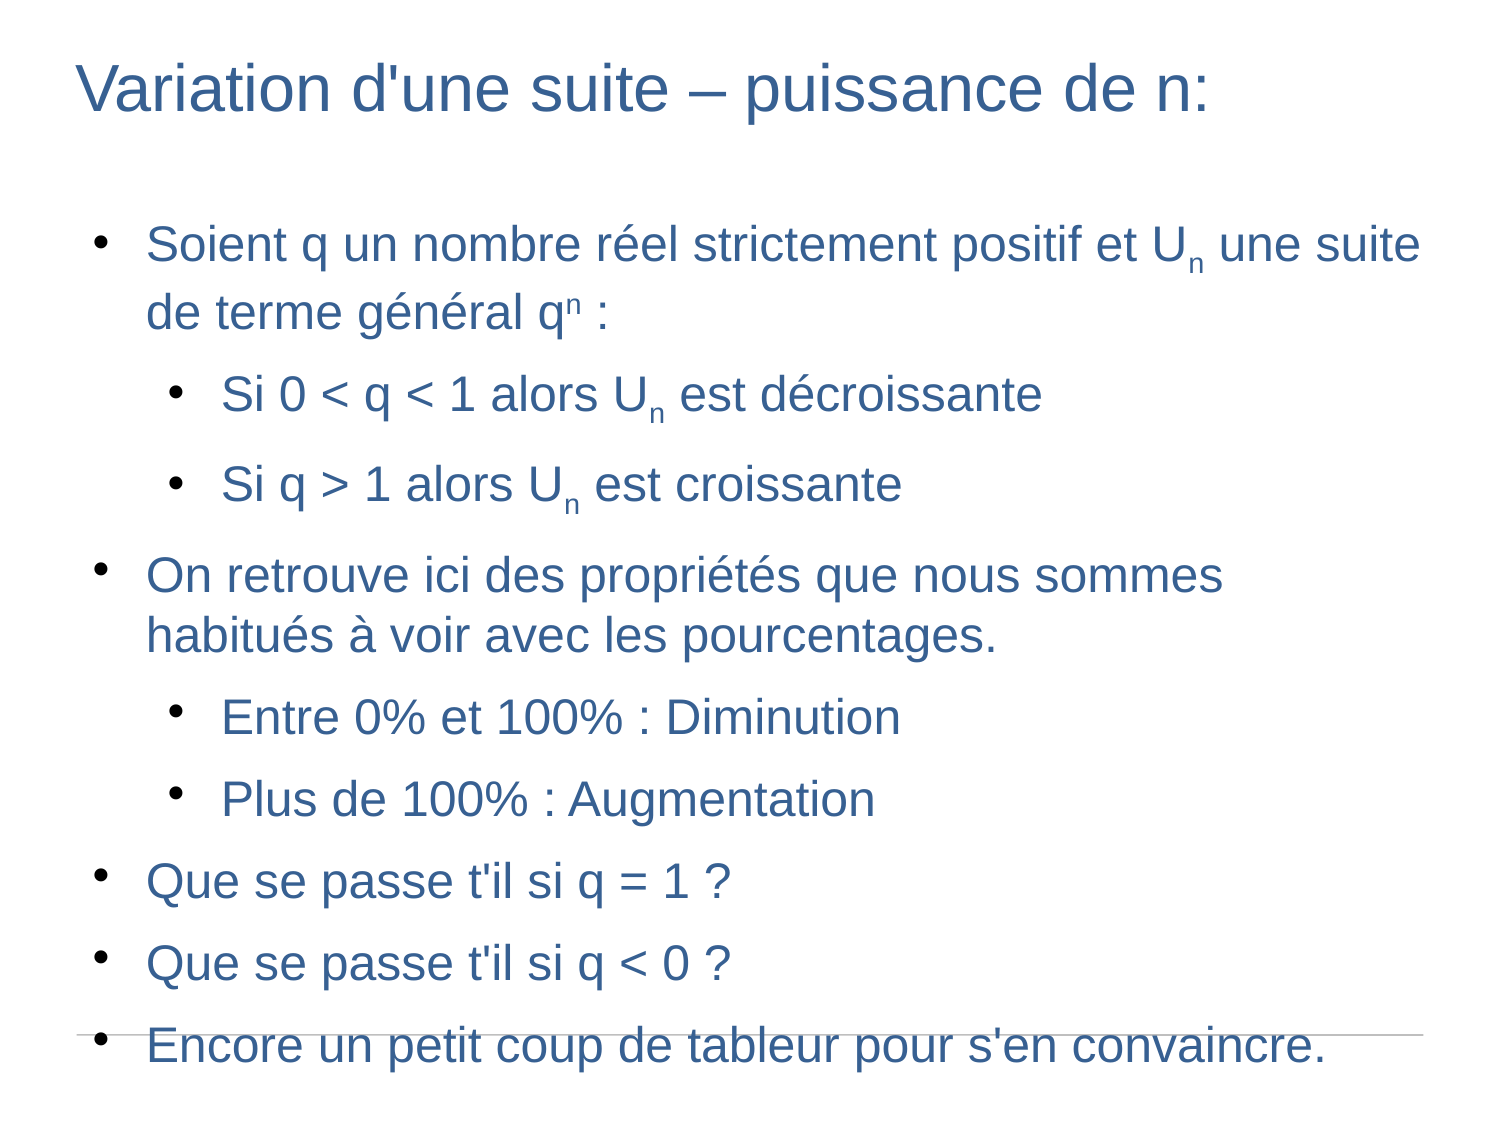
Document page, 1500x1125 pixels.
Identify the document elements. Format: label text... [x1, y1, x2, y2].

text_box [725, 537, 775, 588]
text_box Soient q un nombre réel strictement positif et Un une suite de terme général qn : Si 0 < q < 1 alors Un est décroissante Si q > 1 alors Un est croissante On retrouve ici des propriétés que nous sommes habitués à voir avec les pourcentages. Entre 0% et 100% : Diminution Plus de 100% : Augmentation Que se passe t'il si q = 1 ? Que se passe t'il si q < 0 ? Encore un petit coup de tableur pour s'en convaincre. [75, 211, 1425, 1005]
text_box Variation d'une suite – puissance de n: [75, 45, 1425, 211]
